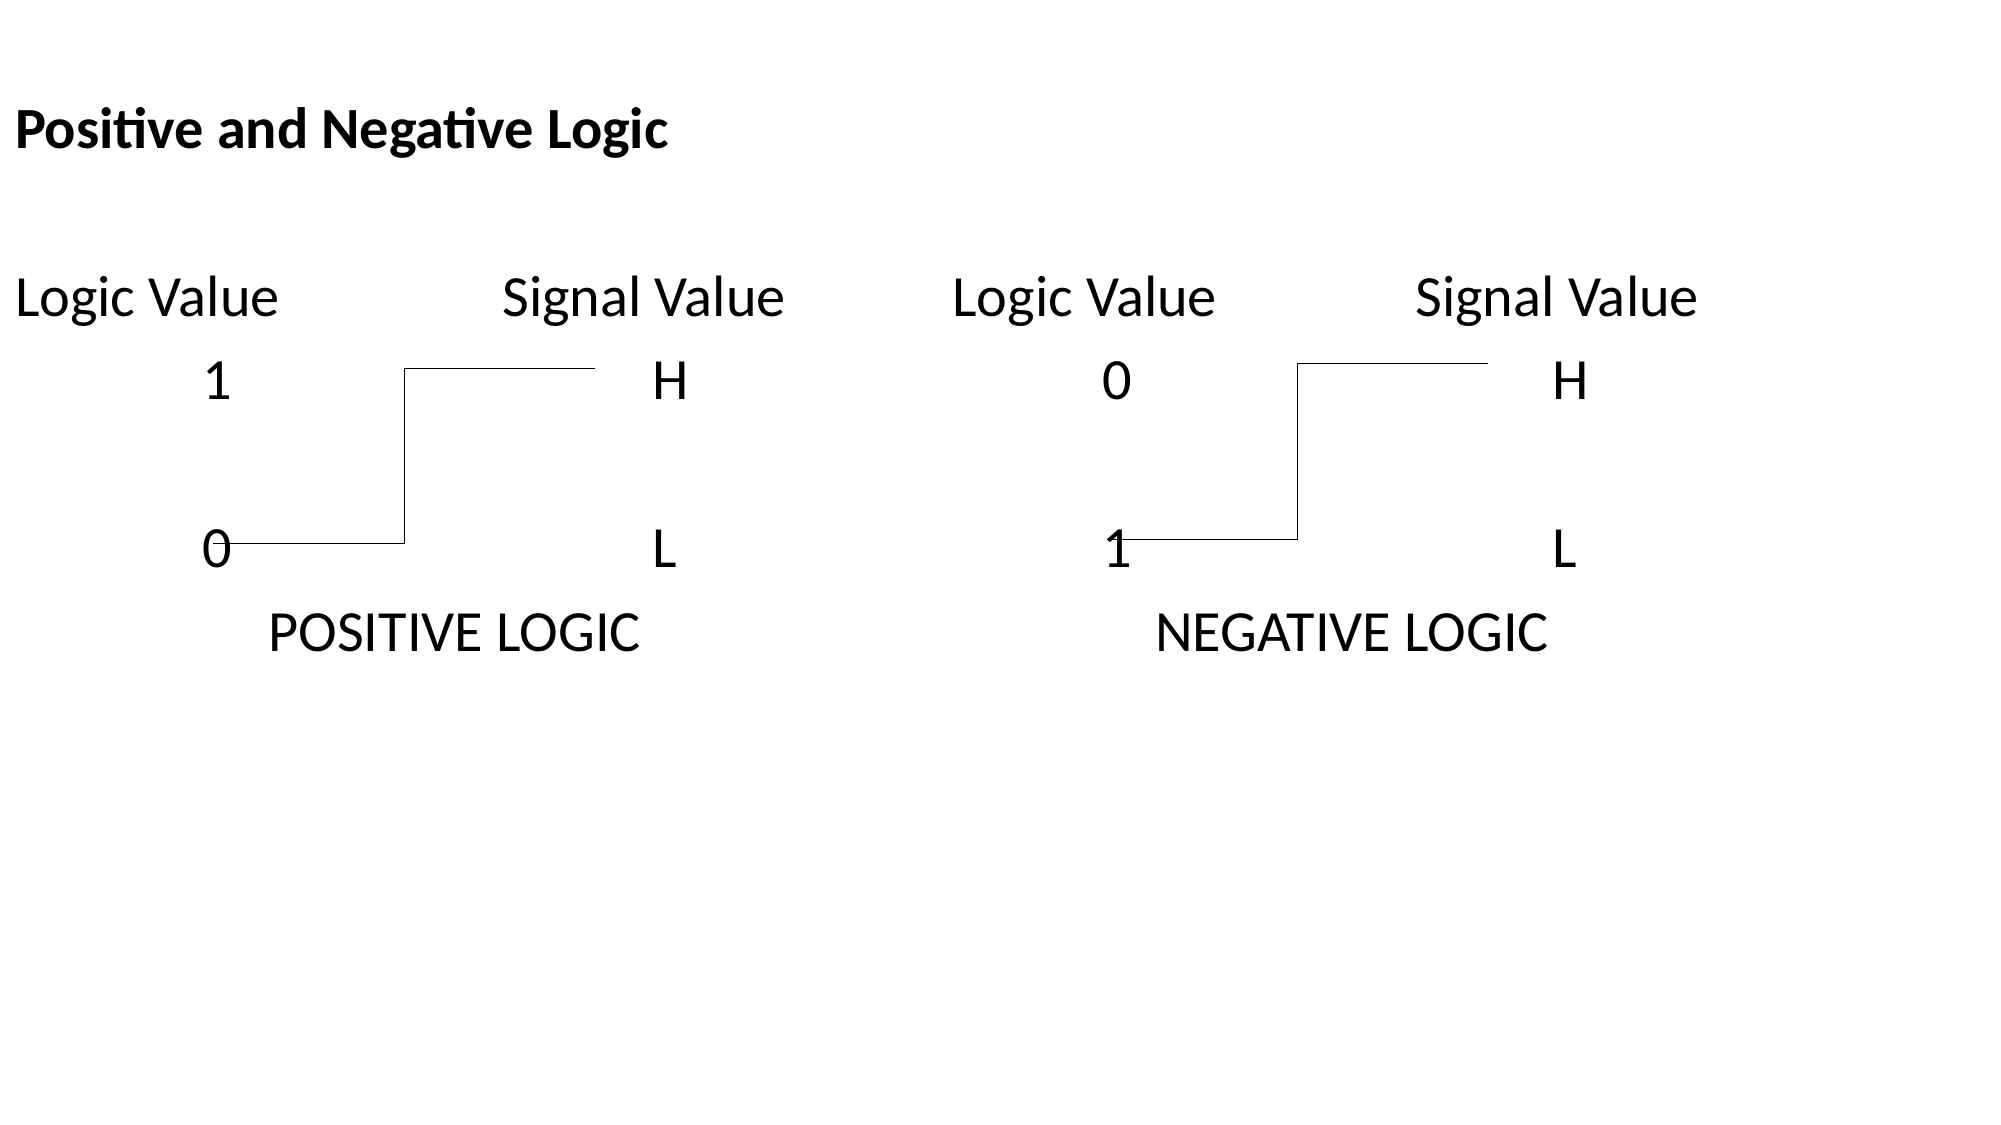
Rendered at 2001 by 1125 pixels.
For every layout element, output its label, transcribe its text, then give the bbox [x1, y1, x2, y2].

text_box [213, 368, 595, 544]
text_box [1106, 363, 1489, 540]
list Positive and Negative Logic Logic Value Signal Value Logic Value Signal Value 1 H 0 H 0 L 1 L POSITIVE LOGIC NEGATIVE LOGIC [0, 0, 2000, 1125]
